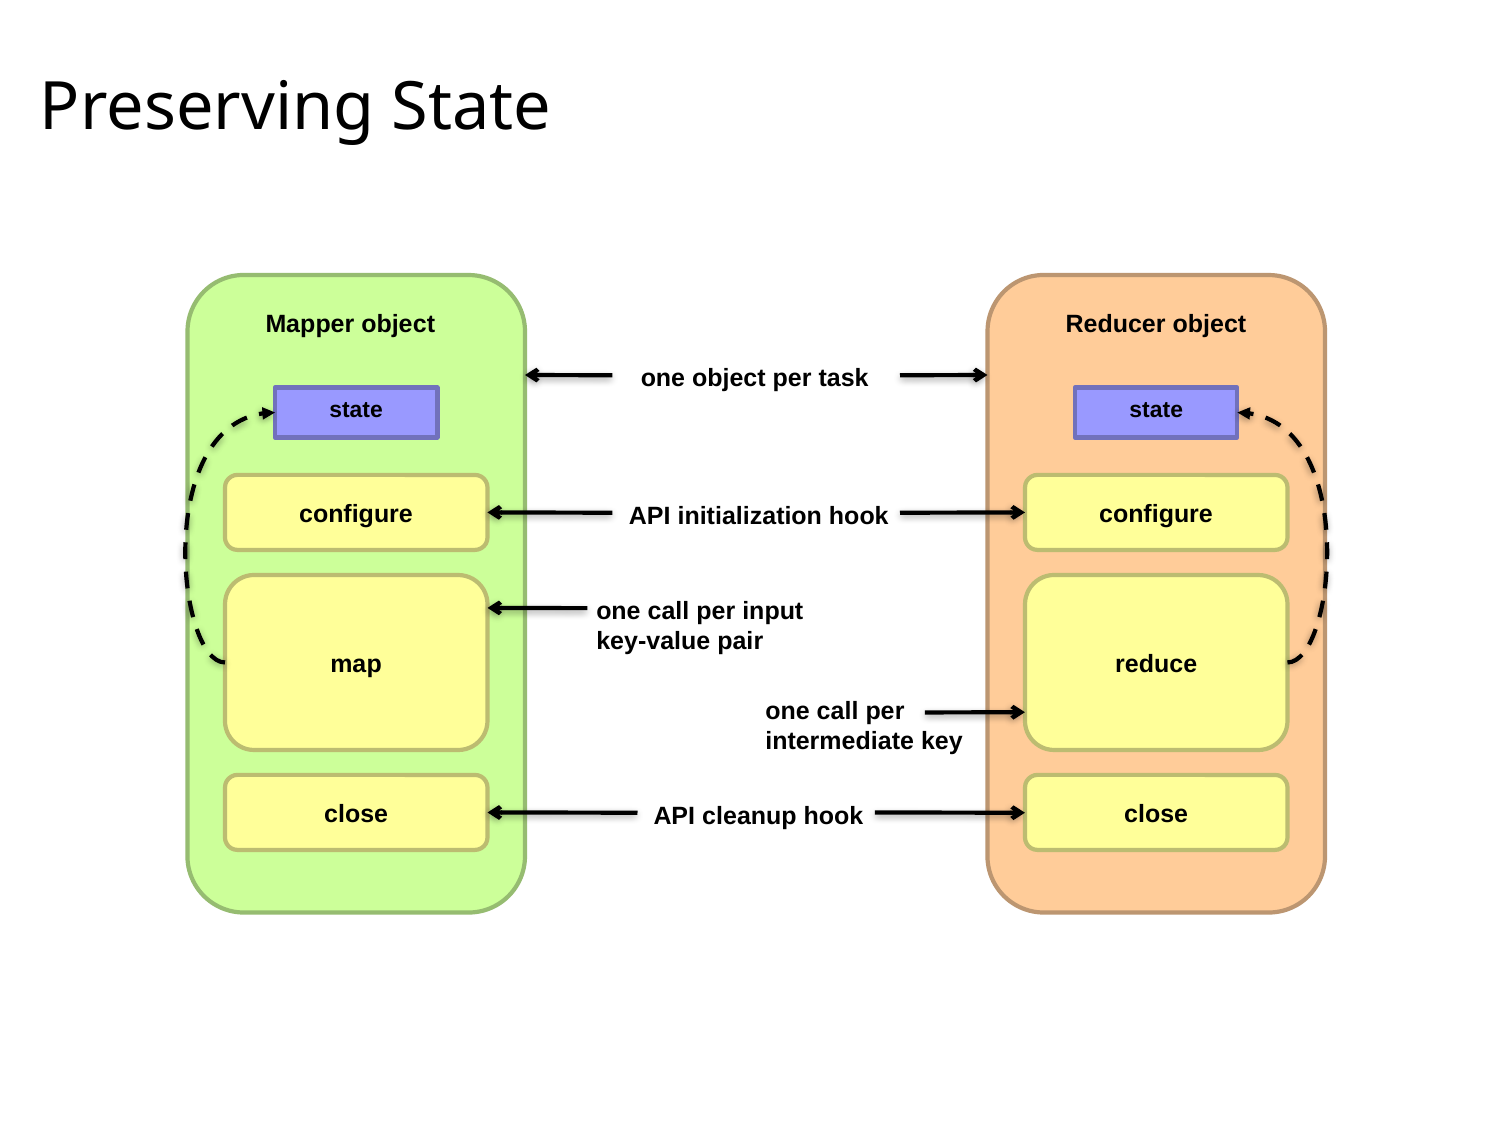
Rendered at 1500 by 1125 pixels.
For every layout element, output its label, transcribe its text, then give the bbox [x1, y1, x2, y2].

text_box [187, 274, 526, 913]
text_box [1237, 412, 1288, 663]
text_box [987, 274, 1326, 913]
text_box one object per task [626, 354, 885, 400]
text_box one call per intermediate key [750, 687, 979, 763]
text_box one call per input key-value pair [581, 587, 826, 663]
title Preserving State [24, 18, 1451, 188]
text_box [224, 412, 276, 663]
text_box API cleanup hook [638, 792, 879, 837]
text_box API initialization hook [614, 492, 905, 537]
